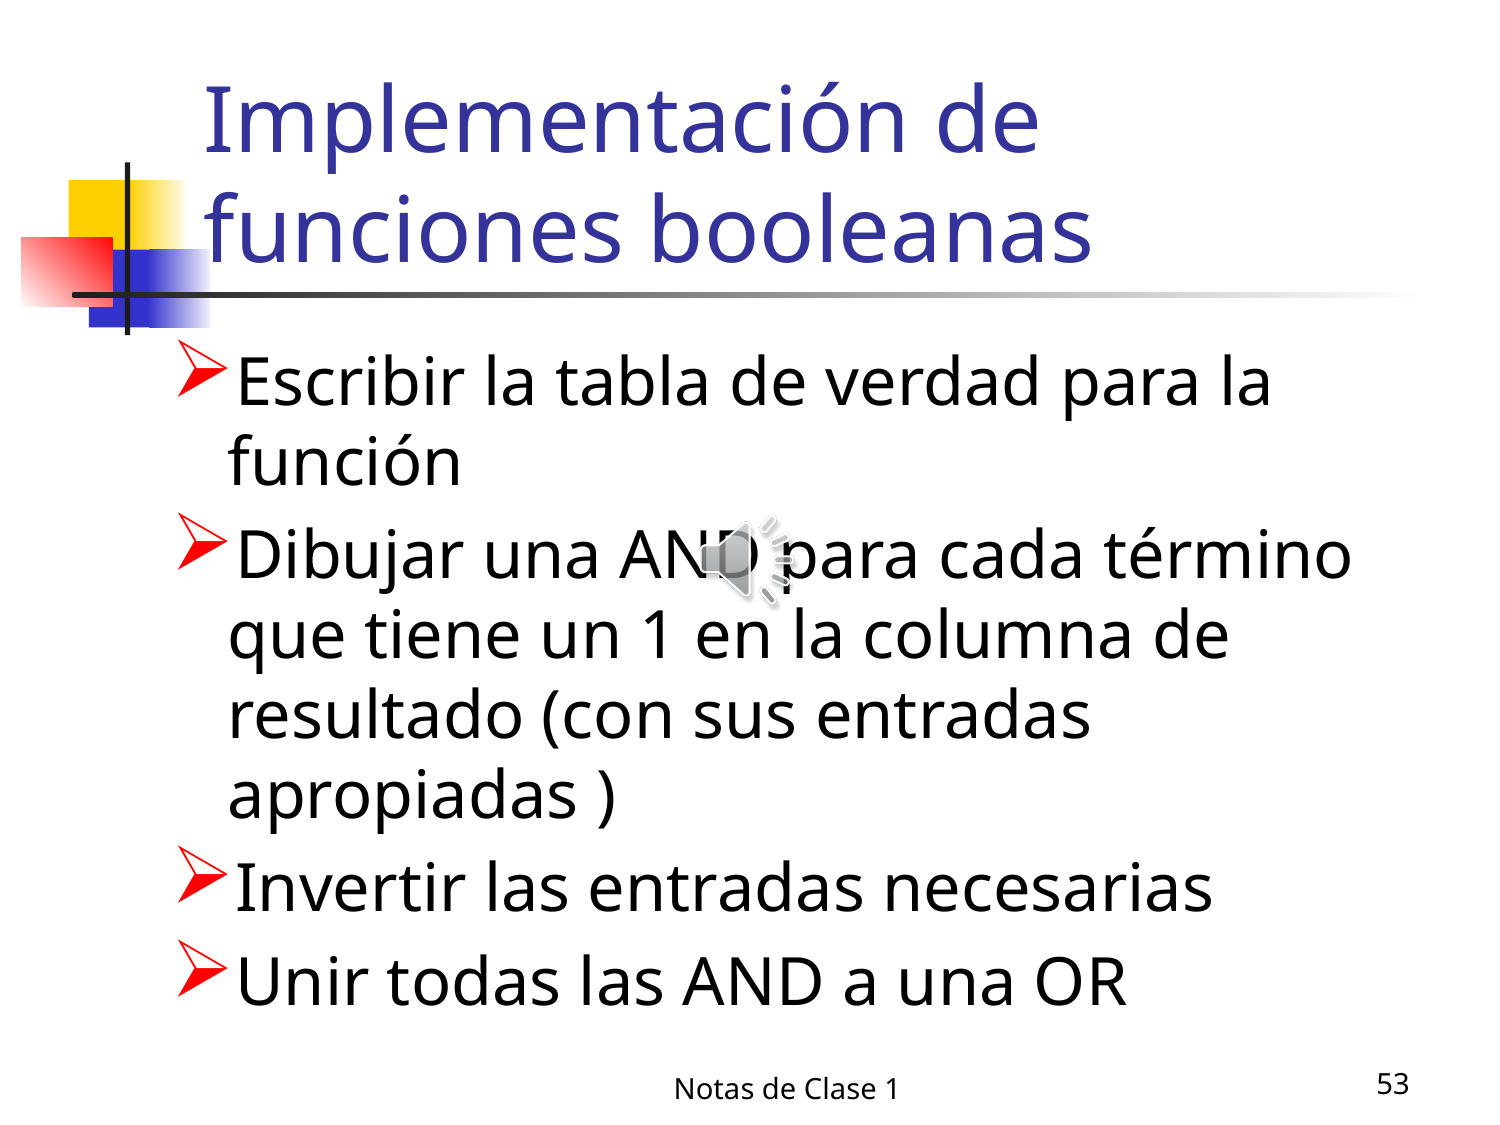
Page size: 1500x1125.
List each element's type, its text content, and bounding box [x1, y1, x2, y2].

slide_number 53 [1112, 1037, 1426, 1113]
footer Notas de Clase 1 [549, 1037, 1026, 1113]
picture [699, 512, 801, 613]
list Escribir la tabla de verdad para la función Dibujar una AND para cada término que tiene un 1 en la columna de resultado (con sus entradas apropiadas ) Invertir las entradas necesarias Unir todas las AND a una OR [156, 331, 1469, 1006]
title Implementación de funciones booleanas [188, 101, 1468, 289]
